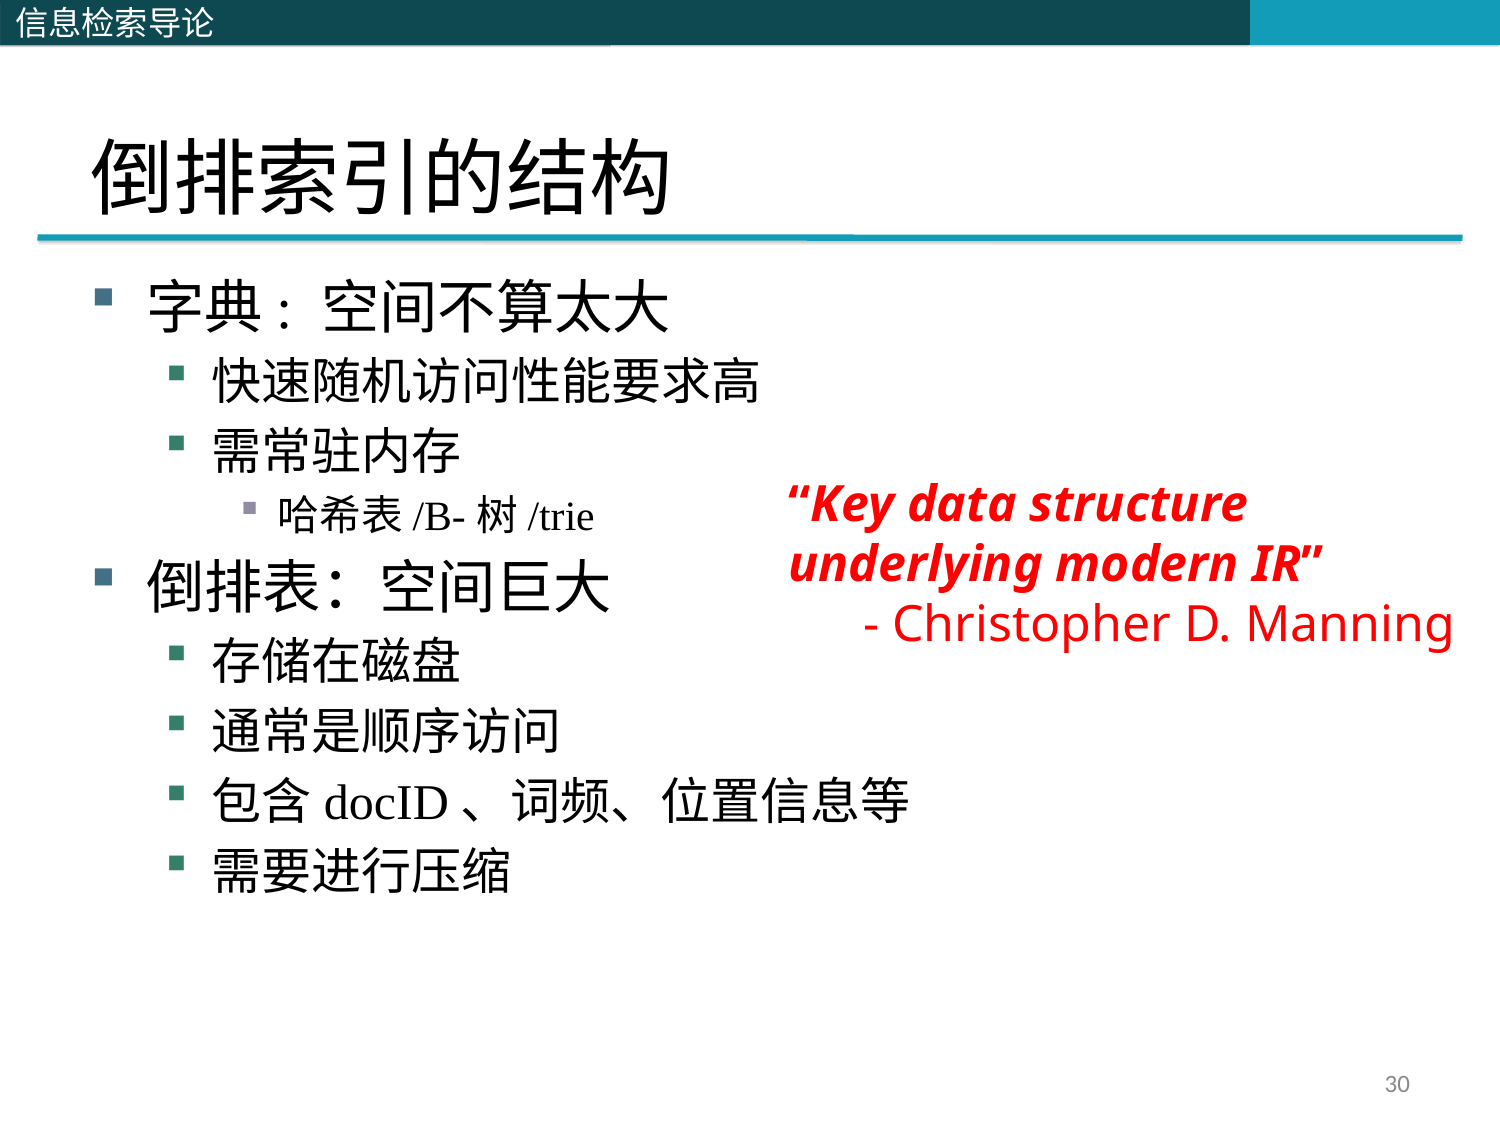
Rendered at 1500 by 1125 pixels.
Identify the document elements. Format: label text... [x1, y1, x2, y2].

slide_number 30 [1074, 1062, 1425, 1103]
list 字典: 空间不算太大 快速随机访问性能要求高 需常驻内存 哈希表/B-树/trie 倒排表：空间巨大 存储在磁盘 通常是顺序访问 包含docID、词频、位置信息等 需要进行压缩 [74, 262, 1426, 1076]
title 倒排索引的结构 [74, 44, 1426, 233]
text_box “Key data structure underlying modern IR” - Christopher D. Manning [773, 463, 1500, 659]
